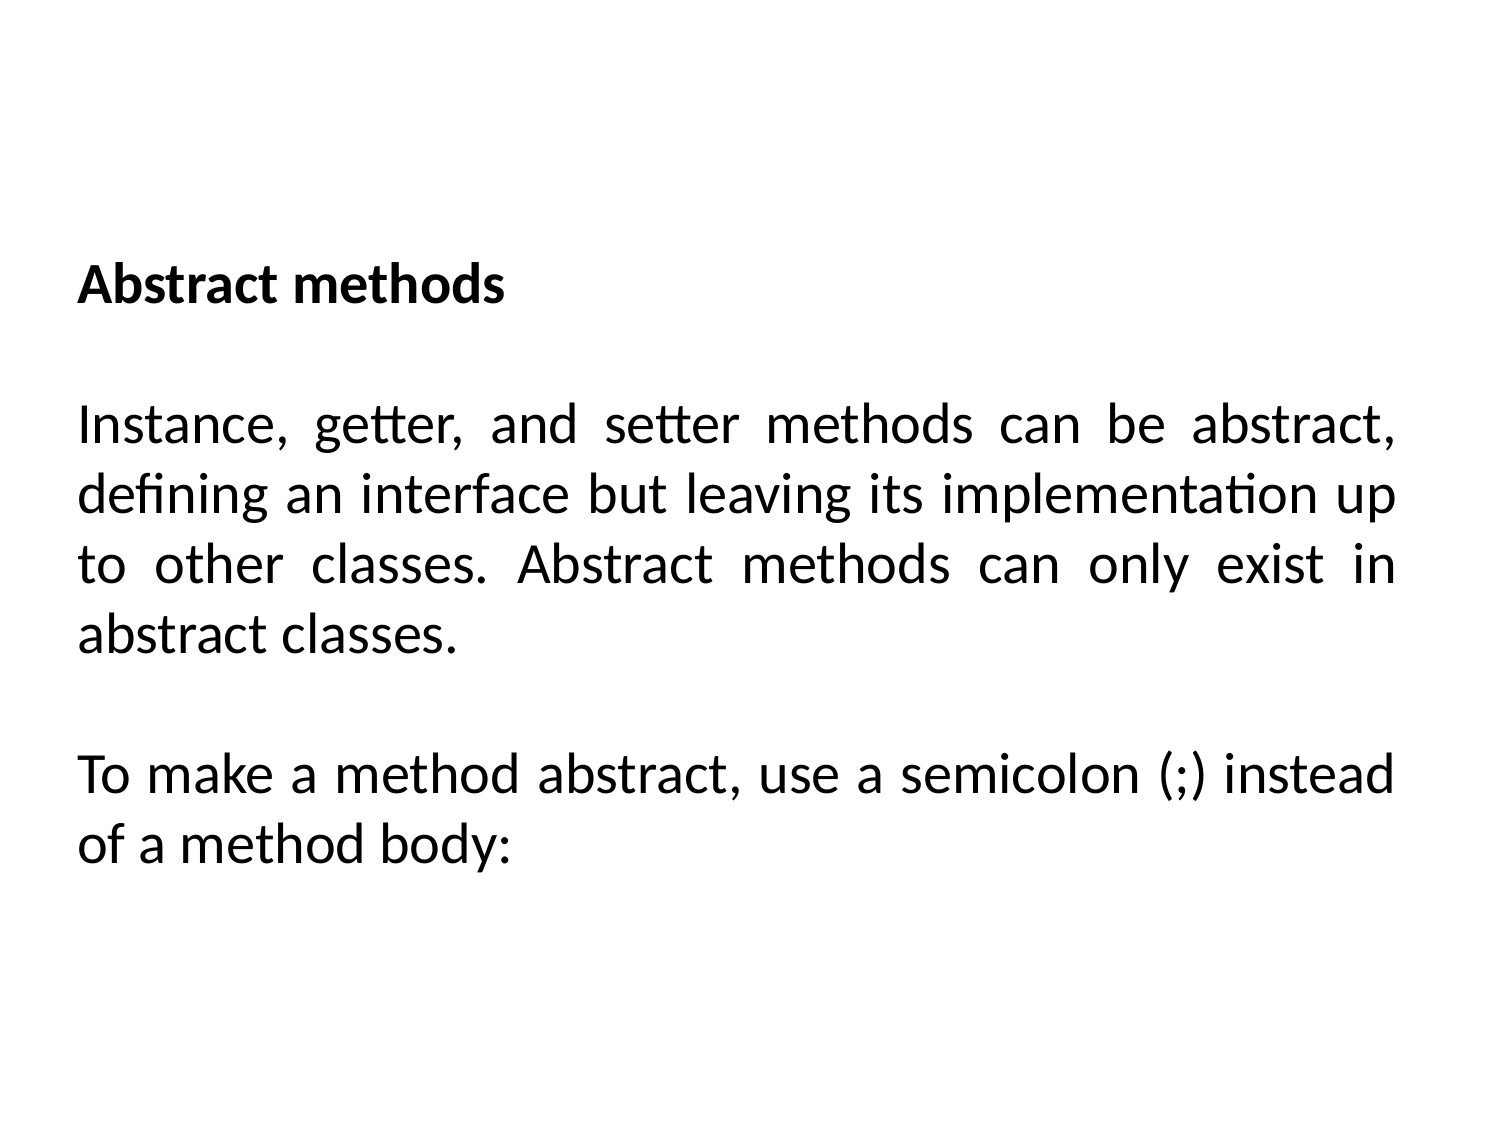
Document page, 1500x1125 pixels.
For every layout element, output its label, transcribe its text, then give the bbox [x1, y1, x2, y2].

text_box Abstract methods Instance, getter, and setter methods can be abstract, defining an interface but leaving its implementation up to other classes. Abstract methods can only exist in abstract classes. To make a method abstract, use a semicolon (;) instead of a method body: [62, 237, 1413, 883]
